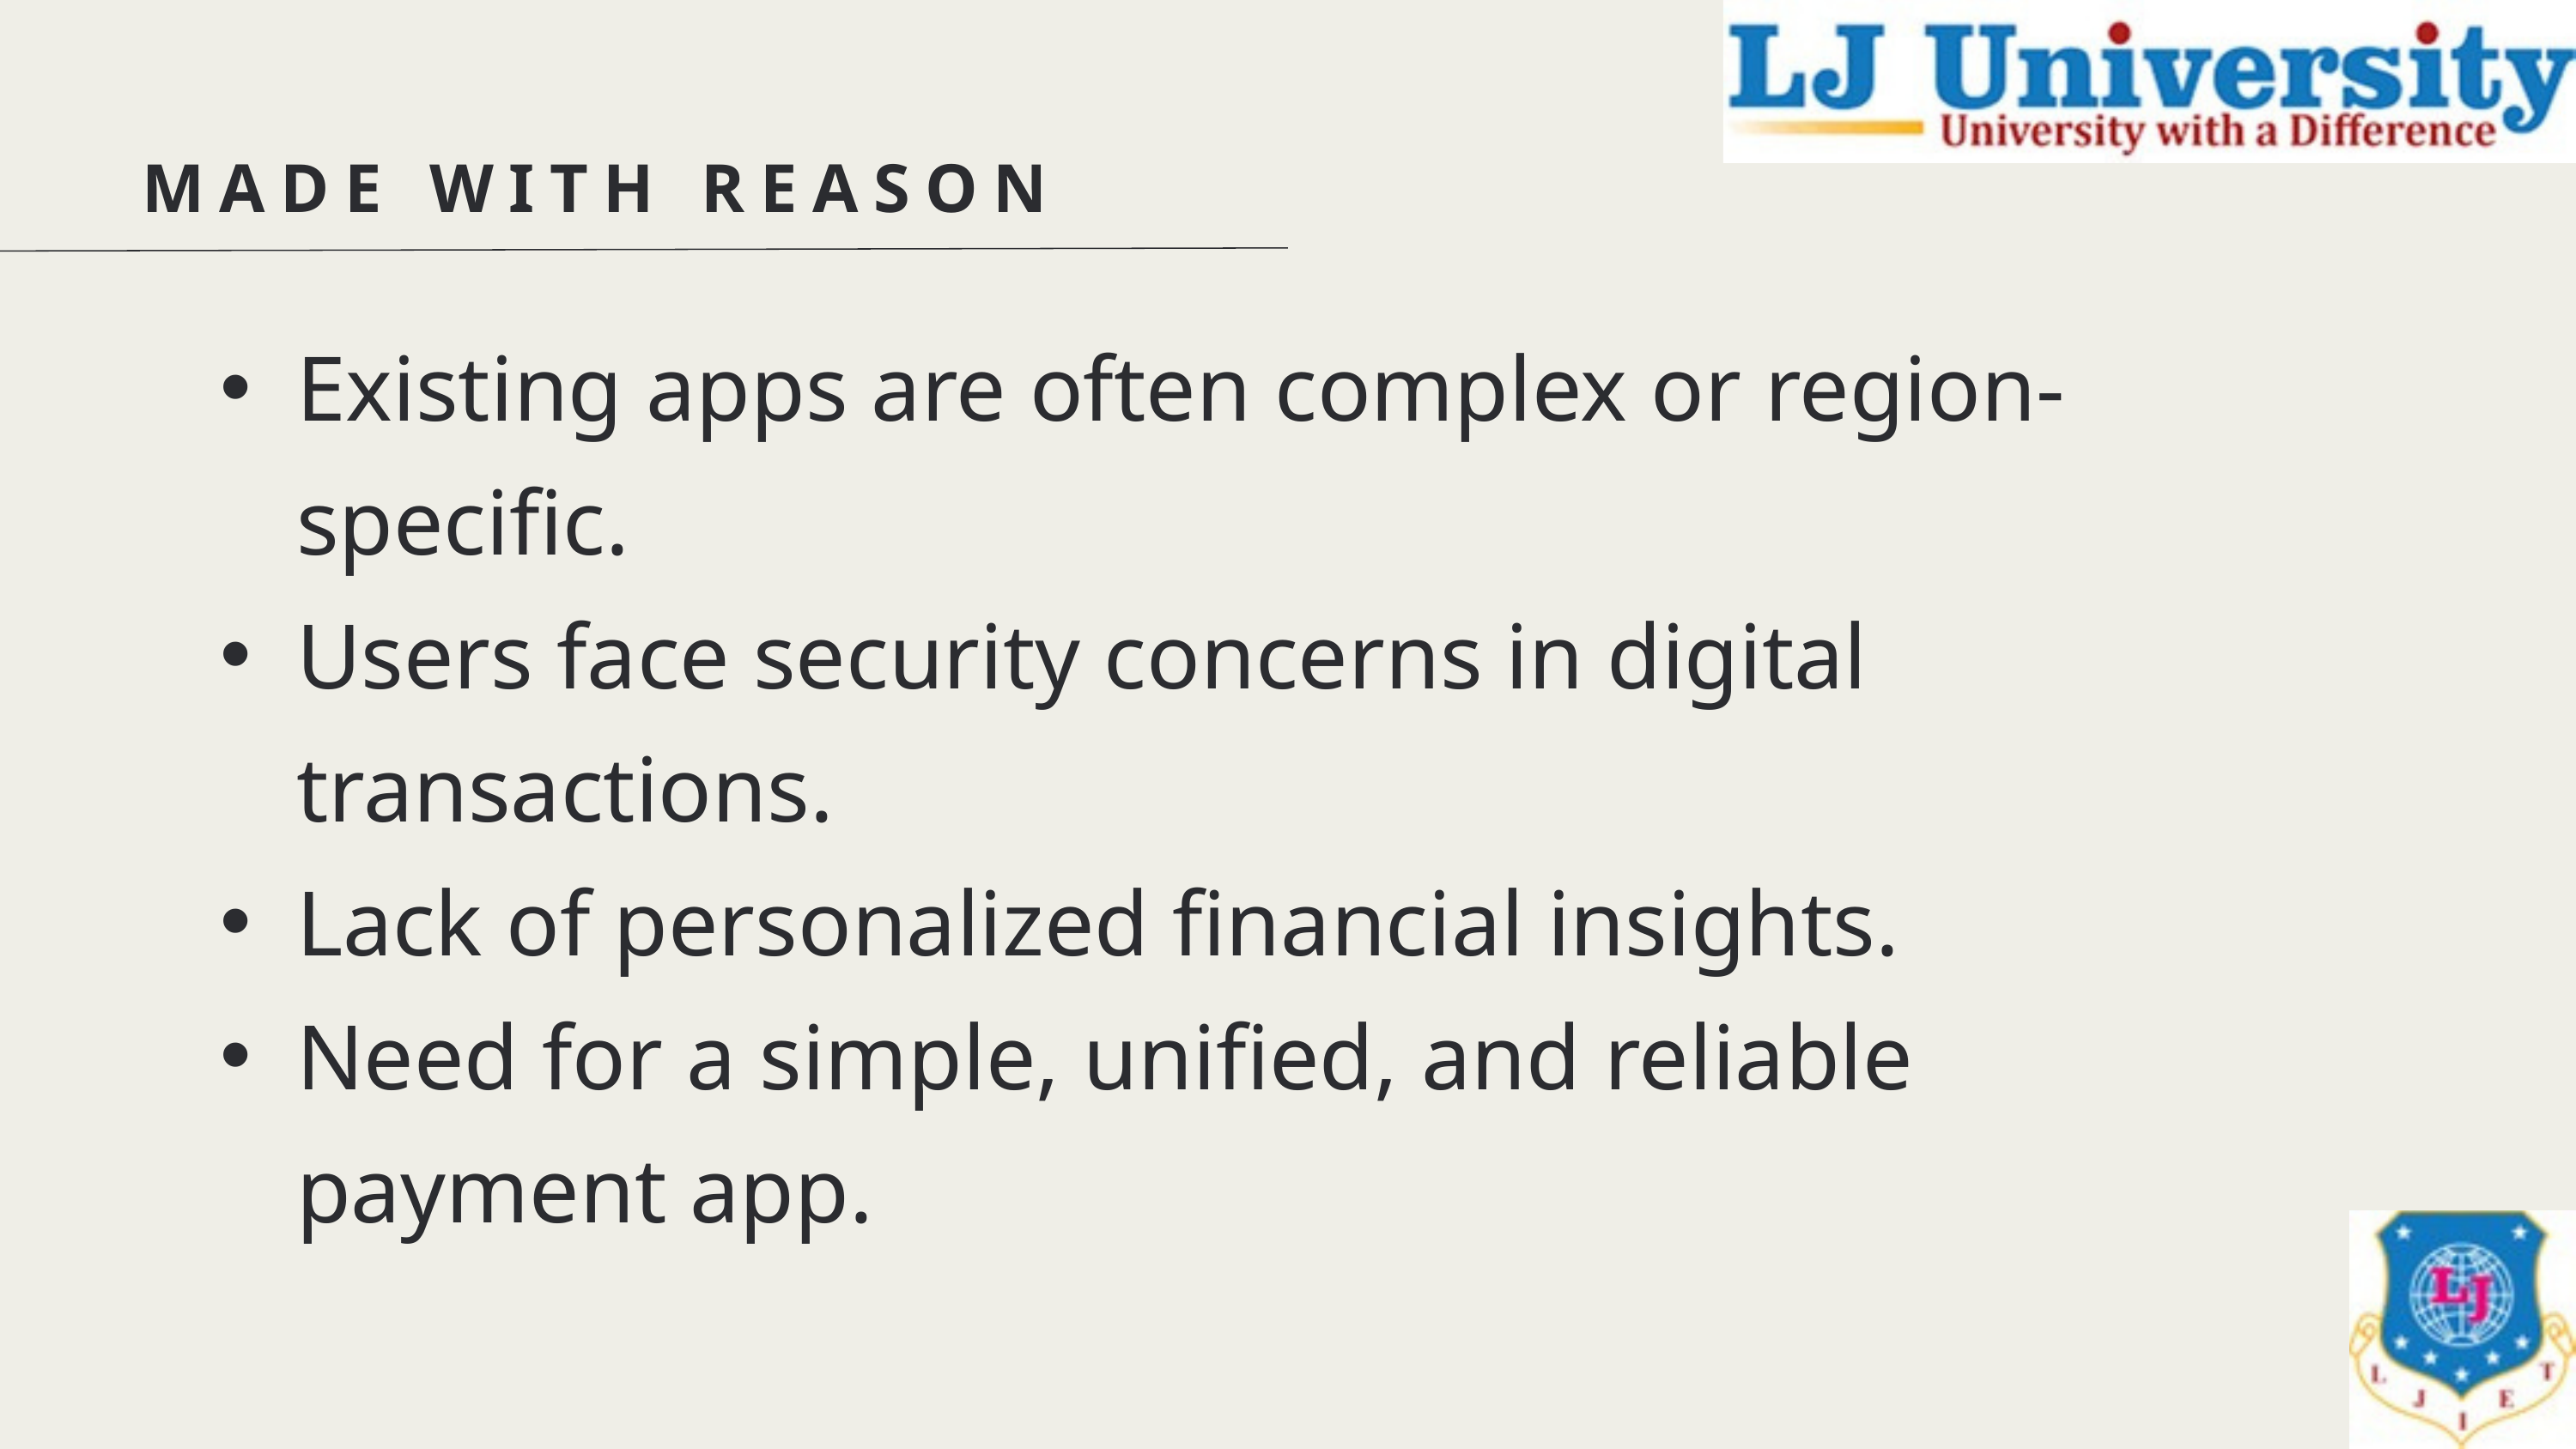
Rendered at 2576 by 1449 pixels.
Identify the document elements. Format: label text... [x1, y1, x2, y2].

text_box [2349, 1210, 2576, 1449]
text_box Existing apps are often complex or region-specific. Users face security concerns in digital transactions. Lack of personalized financial insights. Need for a simple, unified, and reliable payment app. [144, 305, 2119, 1375]
text_box [1722, 0, 2576, 163]
text_box MADE WITH REASON [142, 132, 2428, 226]
